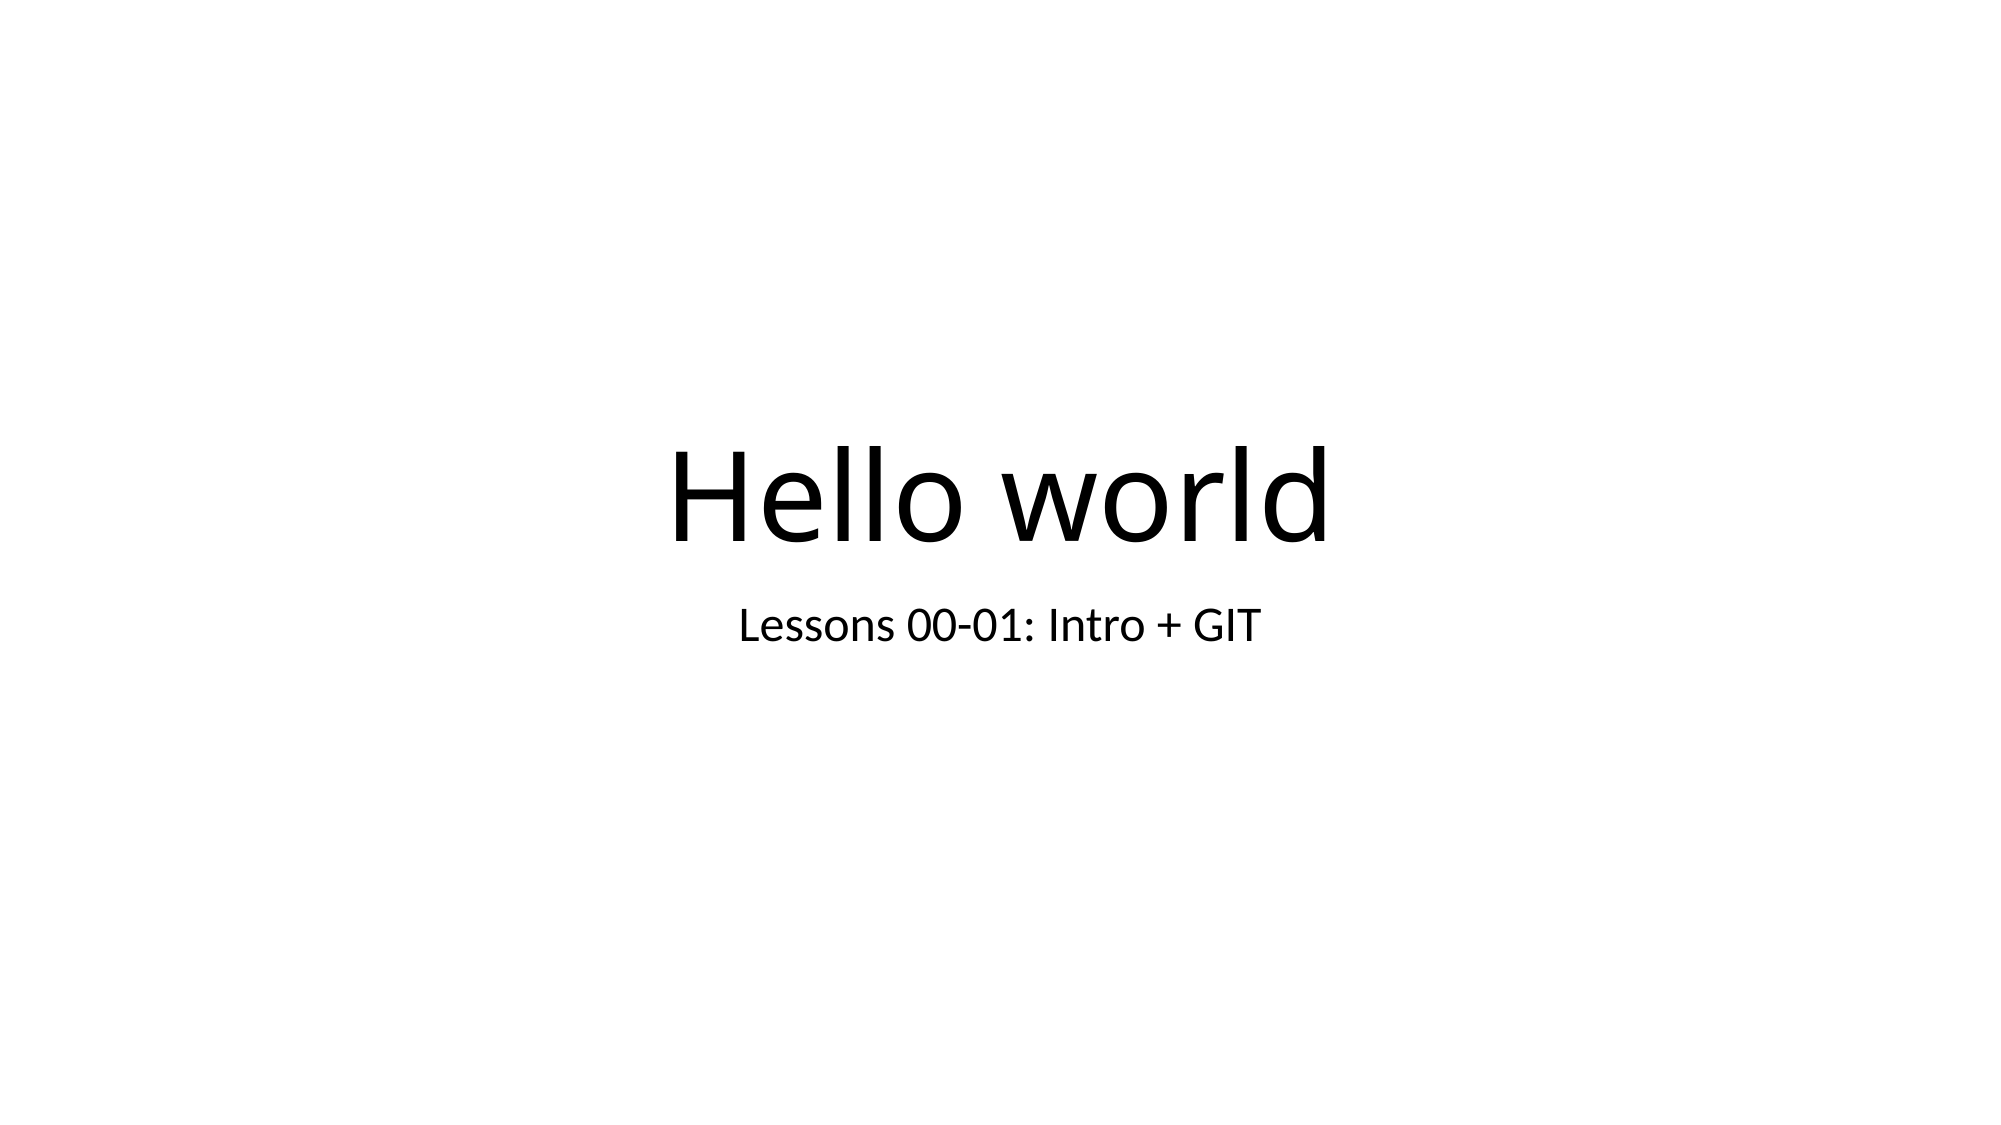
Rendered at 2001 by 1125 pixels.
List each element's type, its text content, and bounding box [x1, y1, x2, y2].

title Hello world [249, 184, 1750, 576]
subtitle Lessons 00-01: Intro + GIT [249, 590, 1750, 863]
